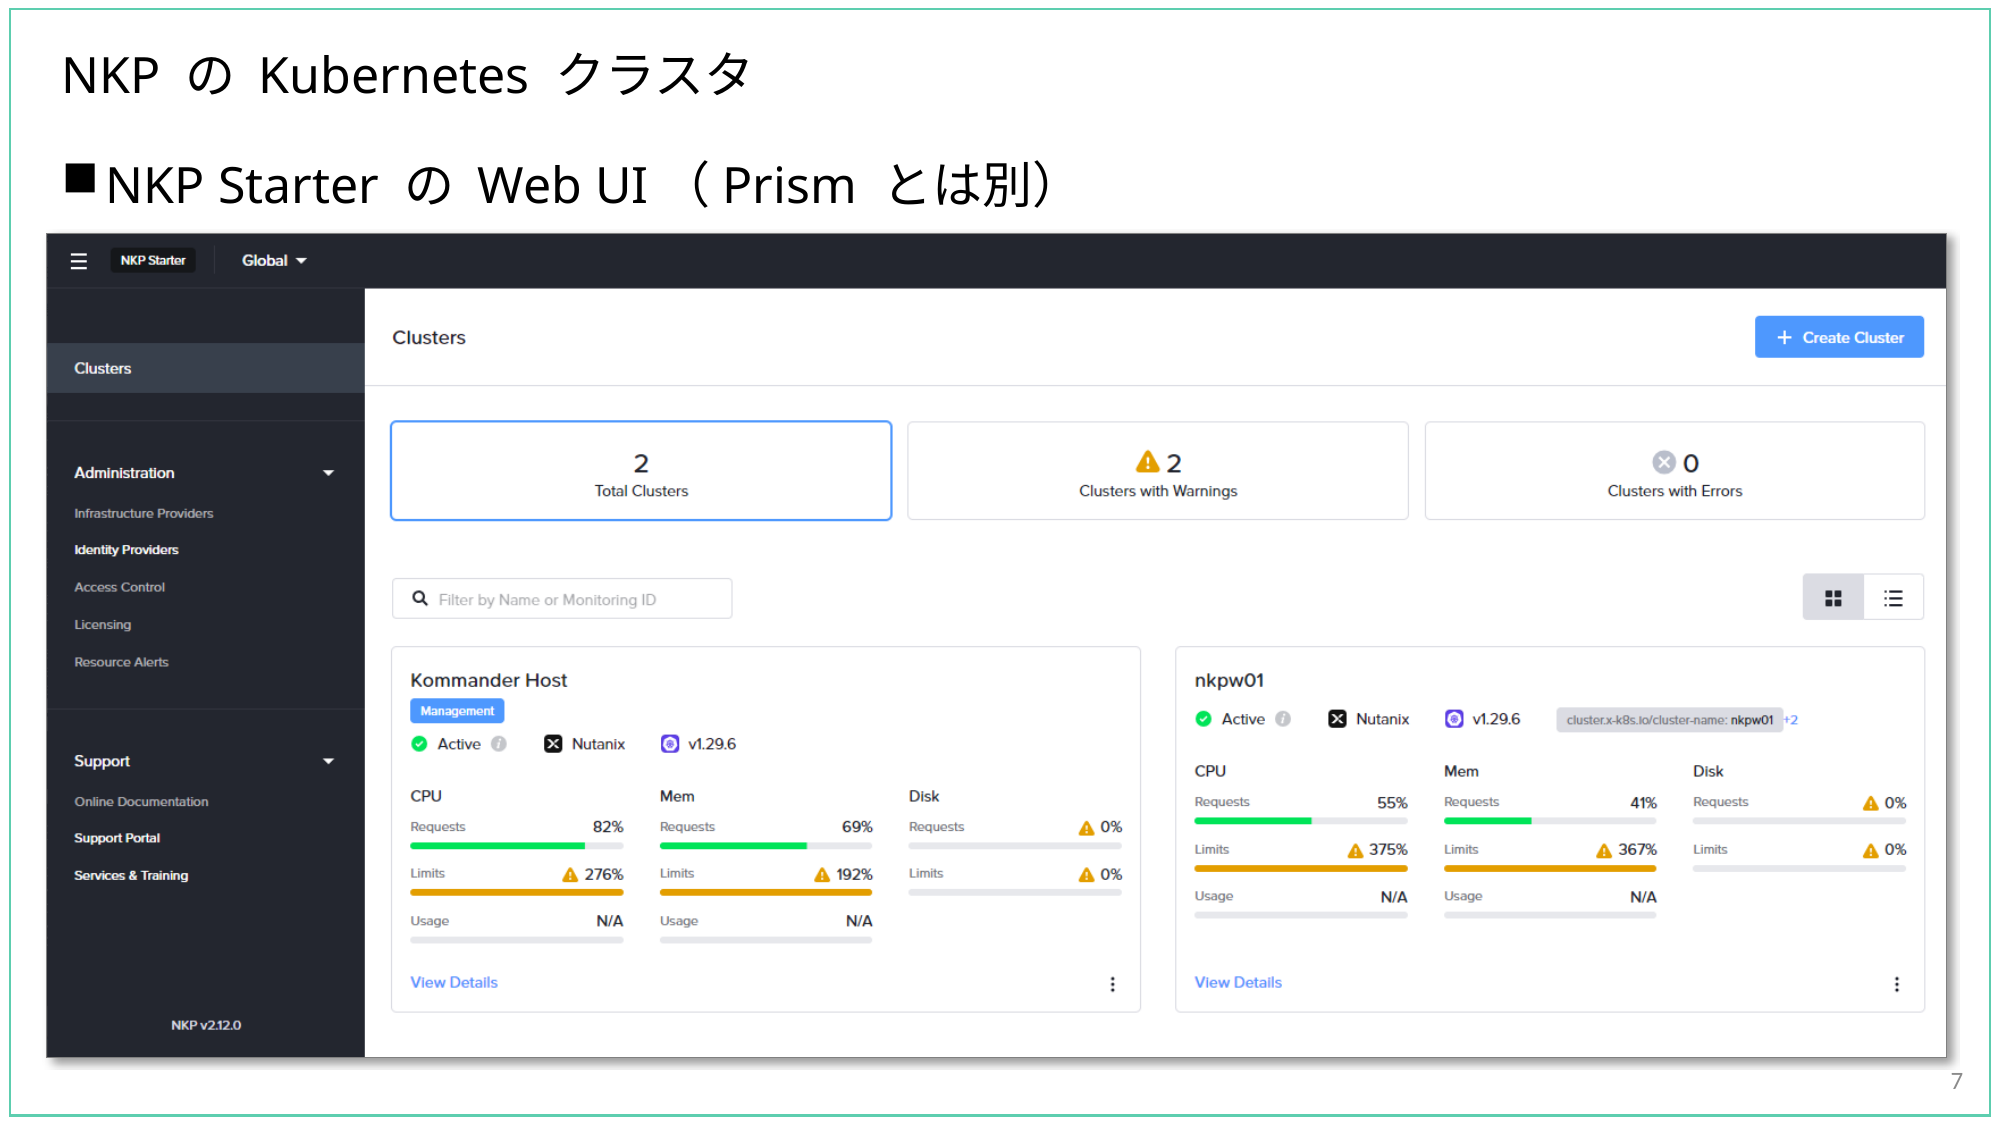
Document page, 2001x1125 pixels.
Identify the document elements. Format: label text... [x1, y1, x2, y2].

picture [46, 233, 1947, 1058]
title NKP の Kubernetes クラスタ [46, 36, 1947, 119]
slide_number 7 [1878, 1057, 1979, 1103]
list NKP Starter の Web UI（Prism とは別） [46, 153, 1947, 233]
